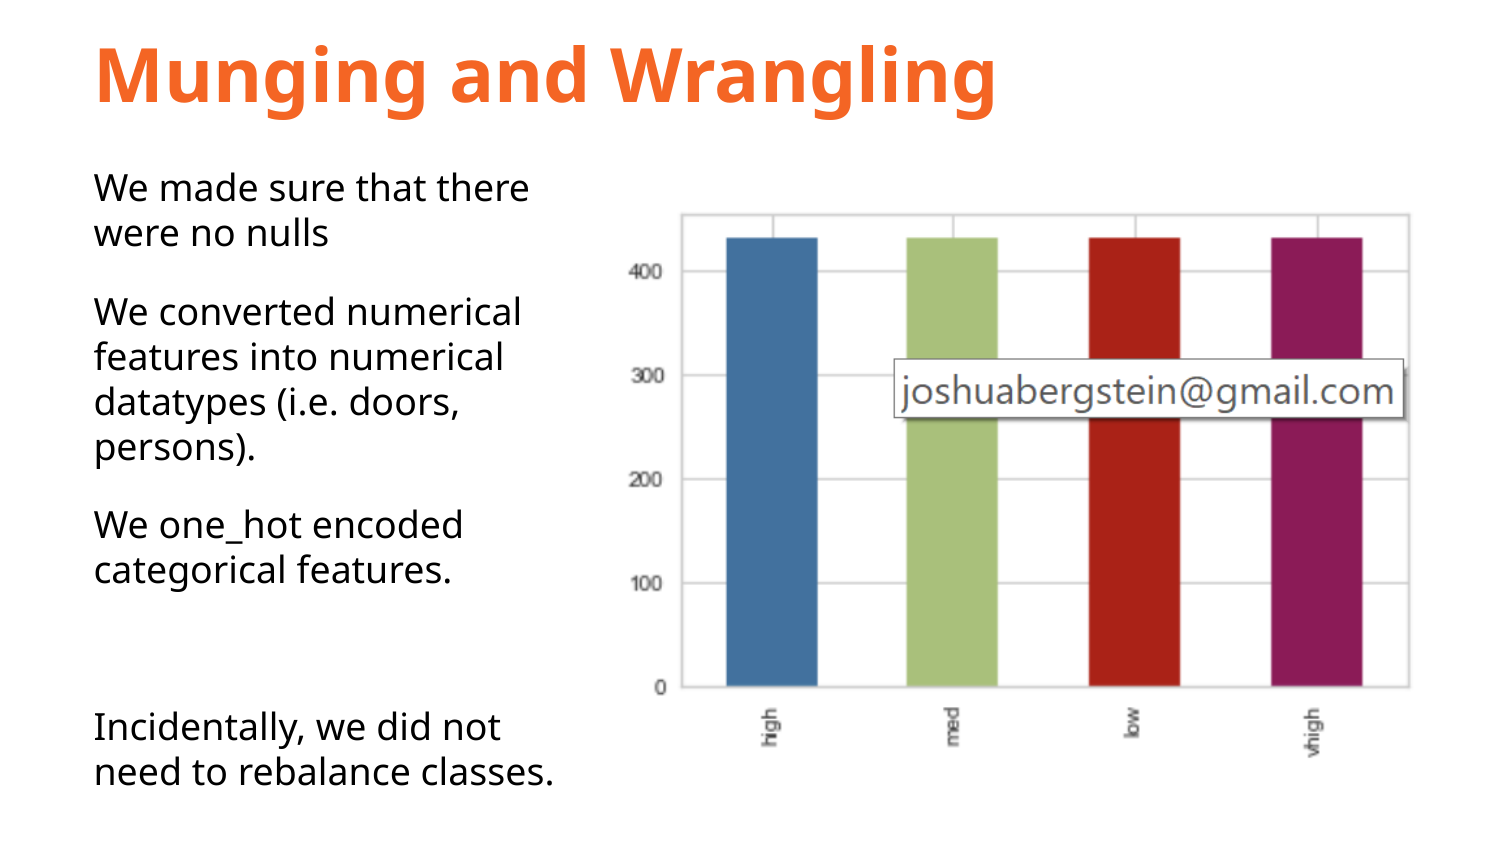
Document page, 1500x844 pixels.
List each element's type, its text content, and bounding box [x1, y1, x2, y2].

picture [576, 175, 1485, 789]
title Munging and Wrangling [78, 12, 1314, 139]
title We made sure that there were no nulls We converted numerical features into numerical datatypes (i.e. doors, persons). We one_hot encoded categorical features. Incidentally, we did not need to rebalance classes. [78, 149, 596, 653]
